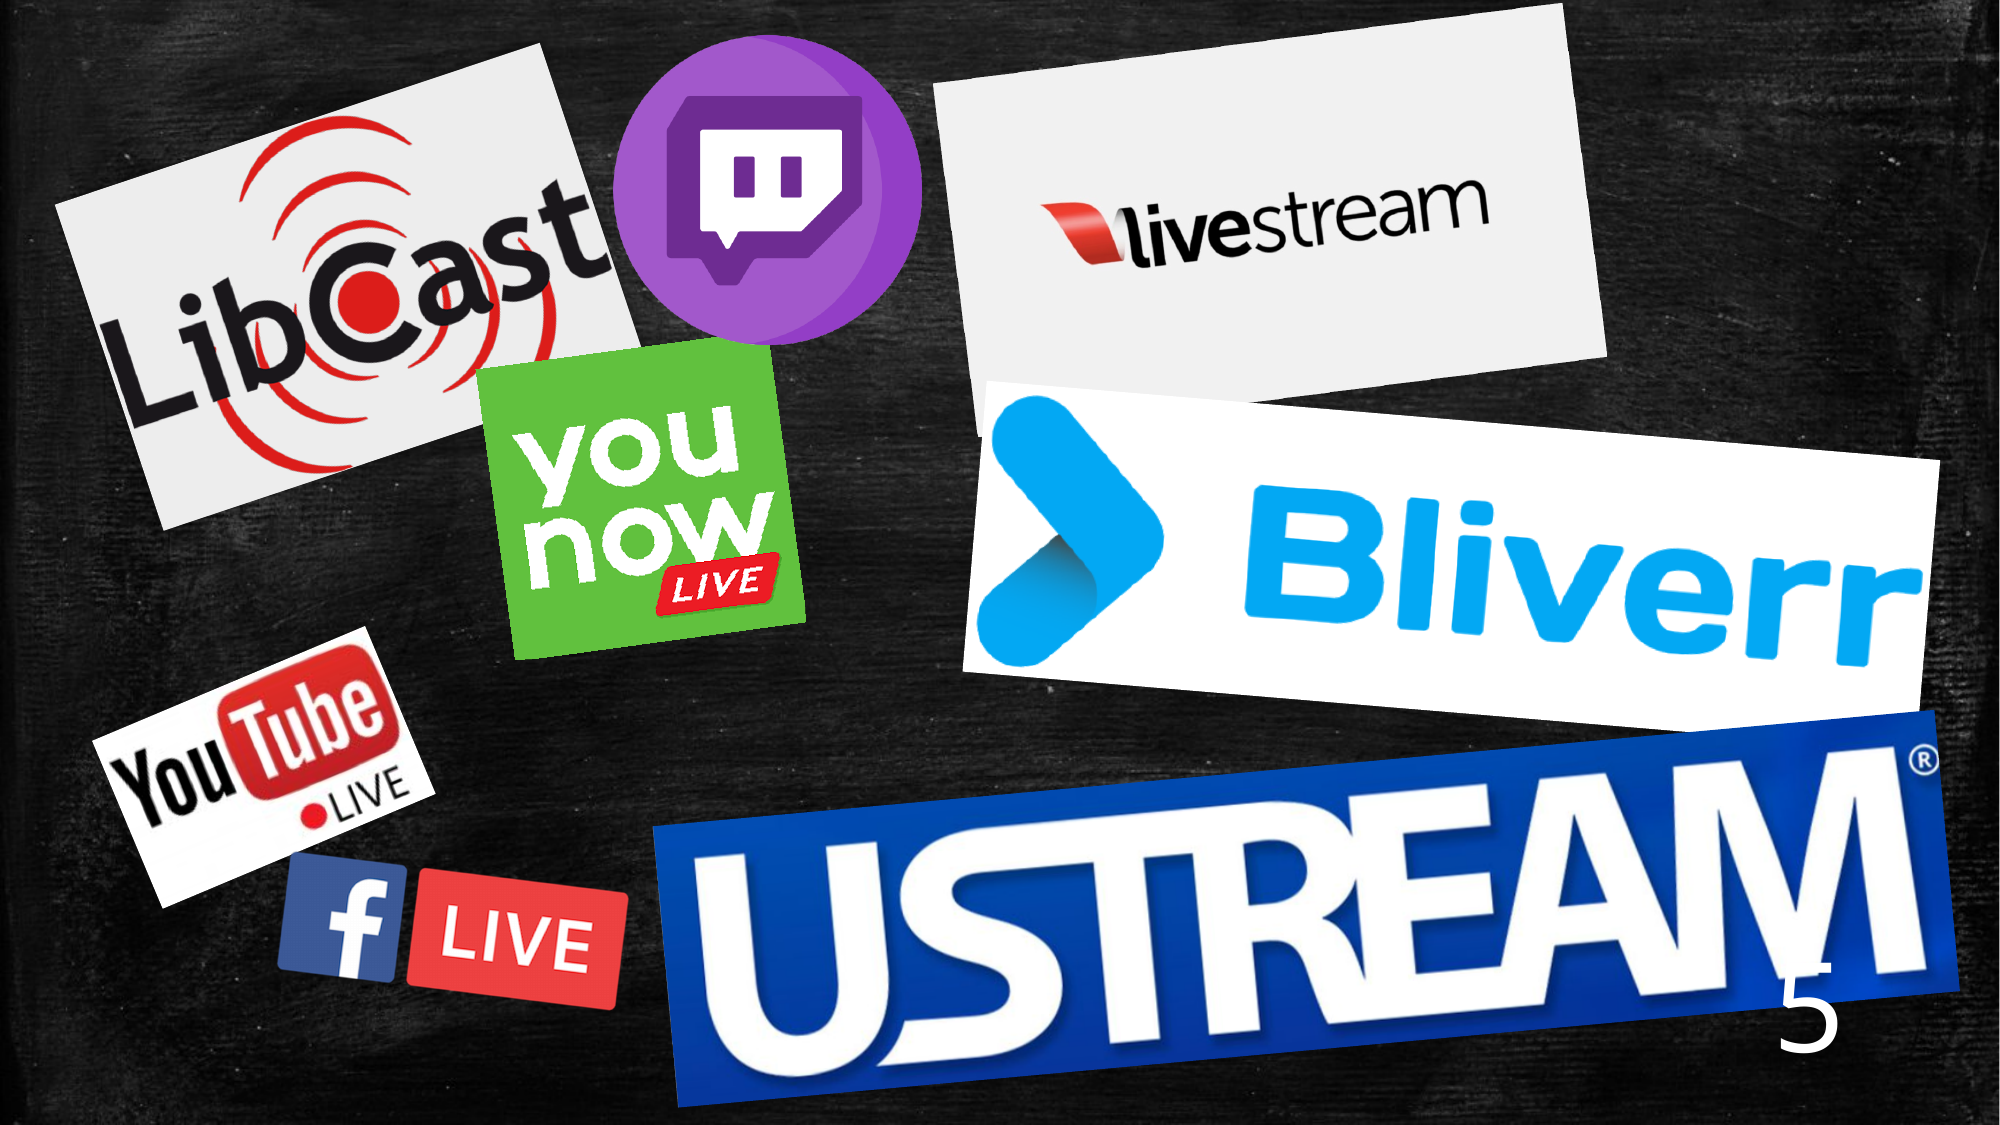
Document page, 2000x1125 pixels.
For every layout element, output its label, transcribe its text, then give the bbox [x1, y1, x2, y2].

picture [92, 625, 645, 1026]
slide_number 5 [1673, 1050, 1861, 1054]
picture [56, 35, 922, 660]
picture [654, 3, 1960, 1108]
